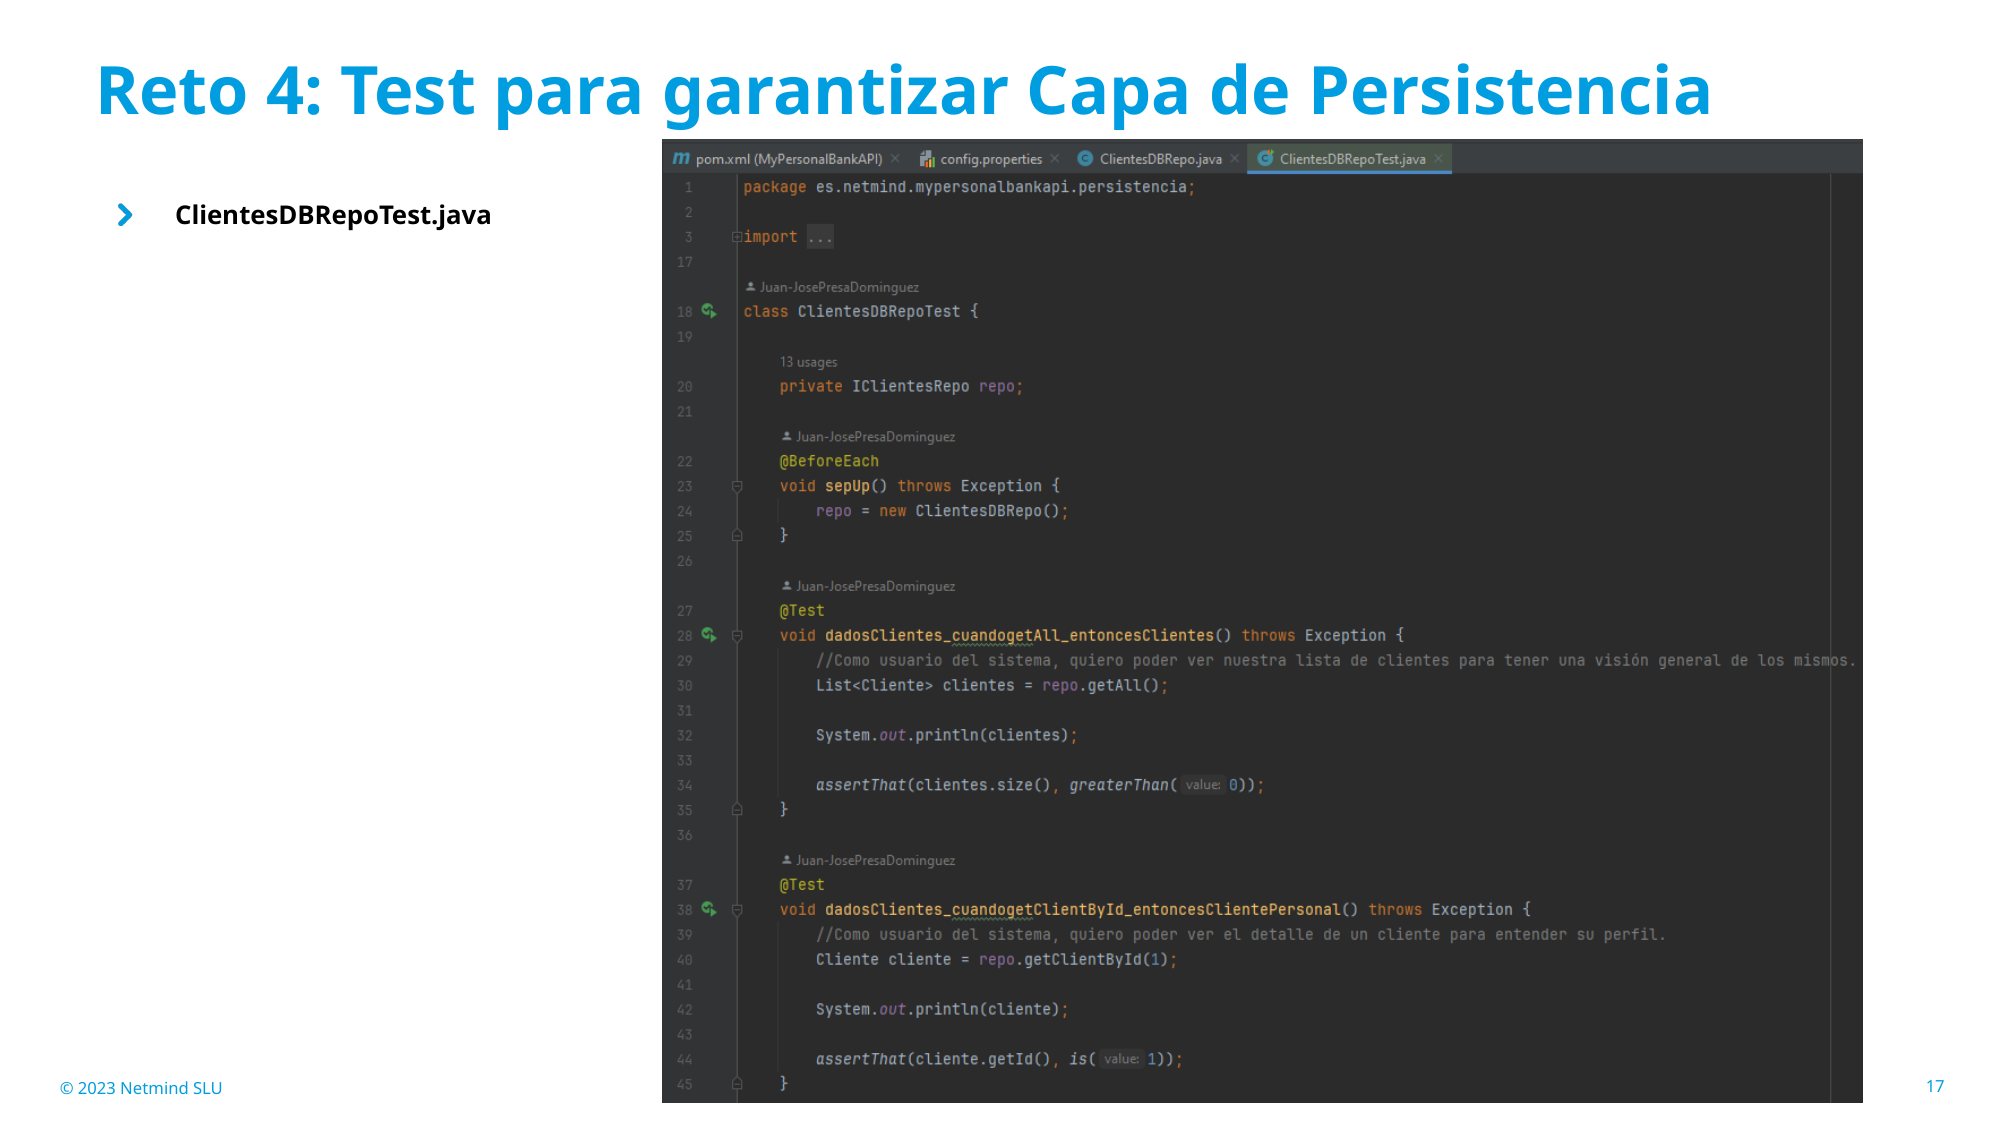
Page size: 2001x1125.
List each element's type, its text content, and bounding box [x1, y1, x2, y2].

footer © 2023 Netmind SLU [44, 1057, 720, 1118]
slide_number 17 [1509, 1057, 1960, 1118]
picture [662, 139, 1863, 1103]
list ClientesDBRepoTest.java [100, 194, 662, 238]
picture [115, 201, 135, 228]
title Reto 4: Test para garantizar Capa de Persistencia [80, 49, 1895, 143]
